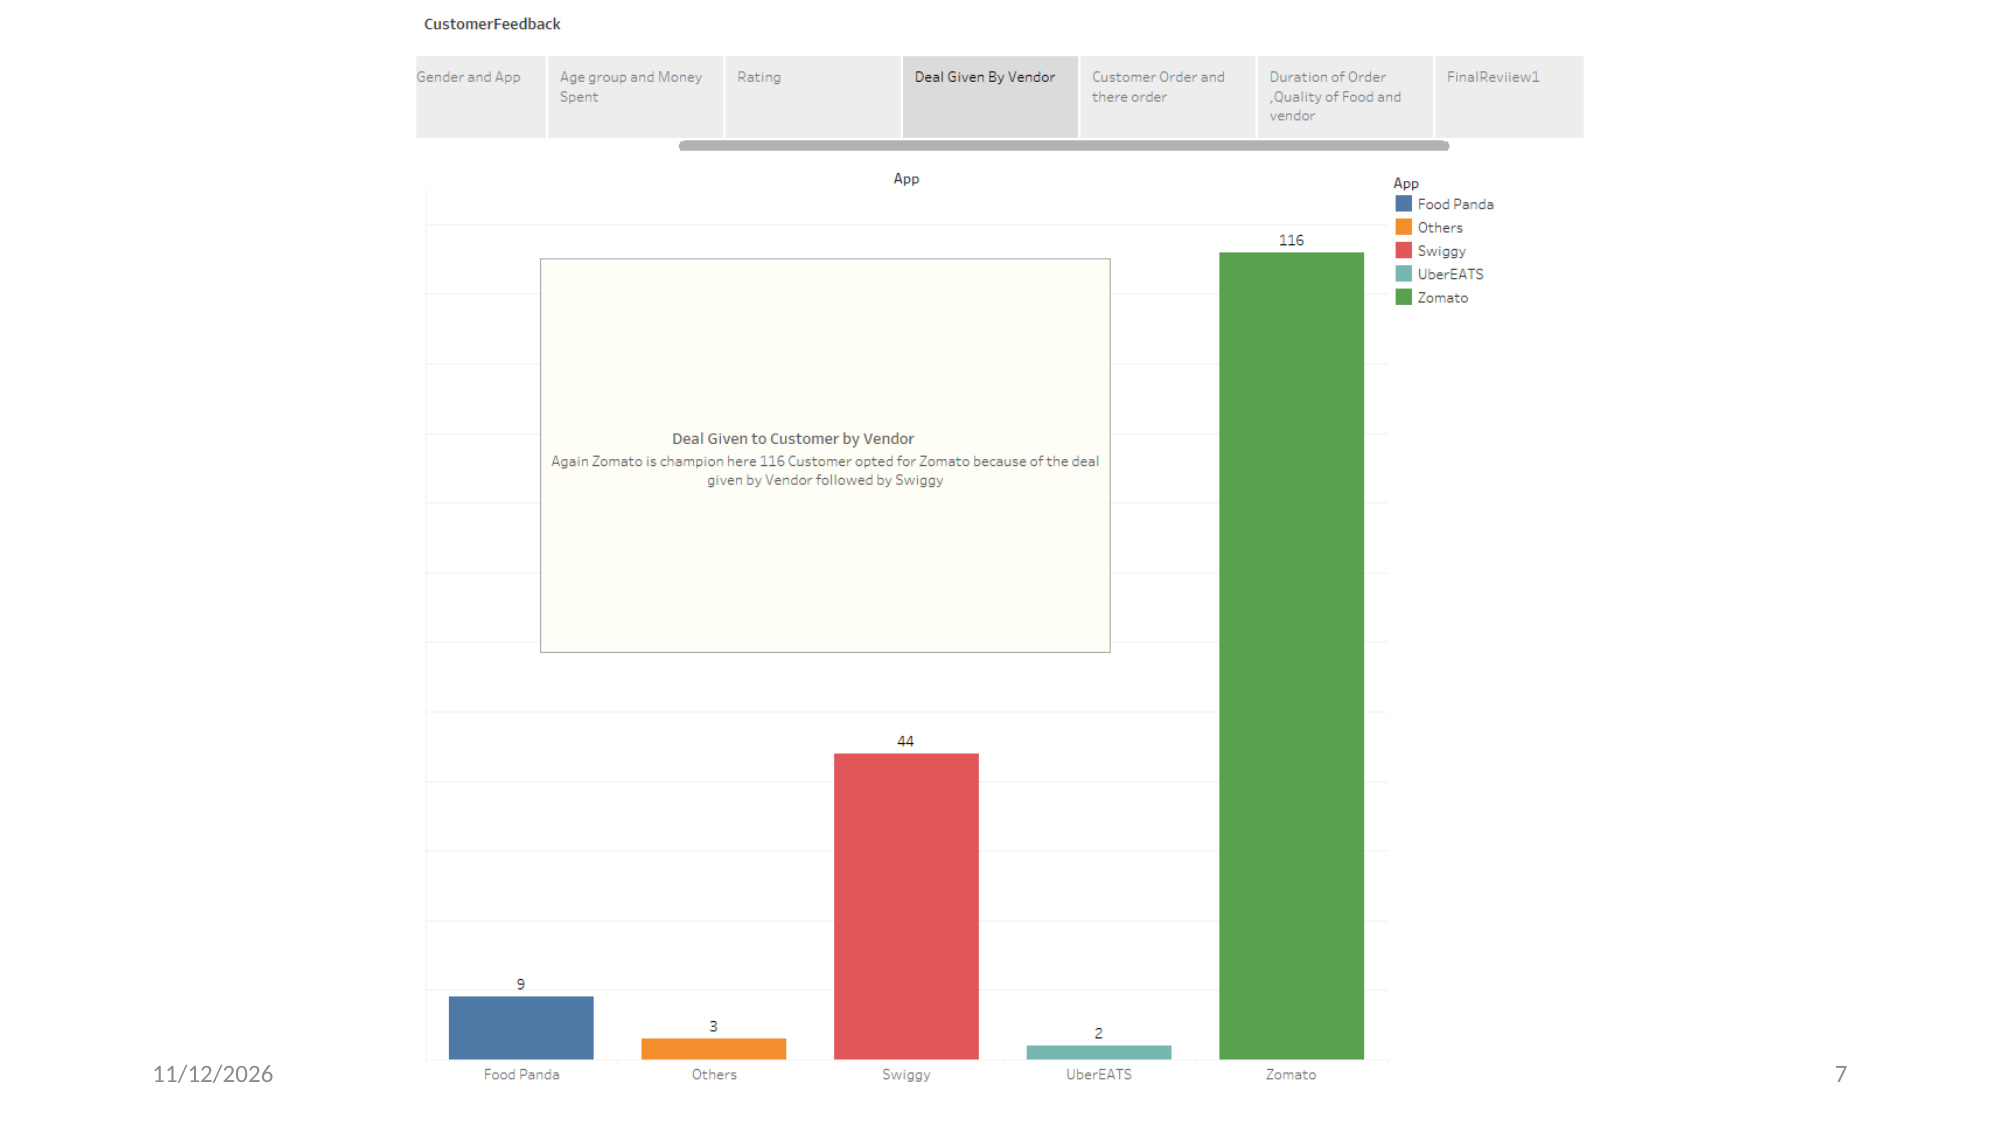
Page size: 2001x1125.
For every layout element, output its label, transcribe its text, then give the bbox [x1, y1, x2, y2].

picture [407, 0, 1593, 1125]
slide_number 7 [1593, 1042, 1863, 1103]
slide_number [137, 1042, 407, 1103]
